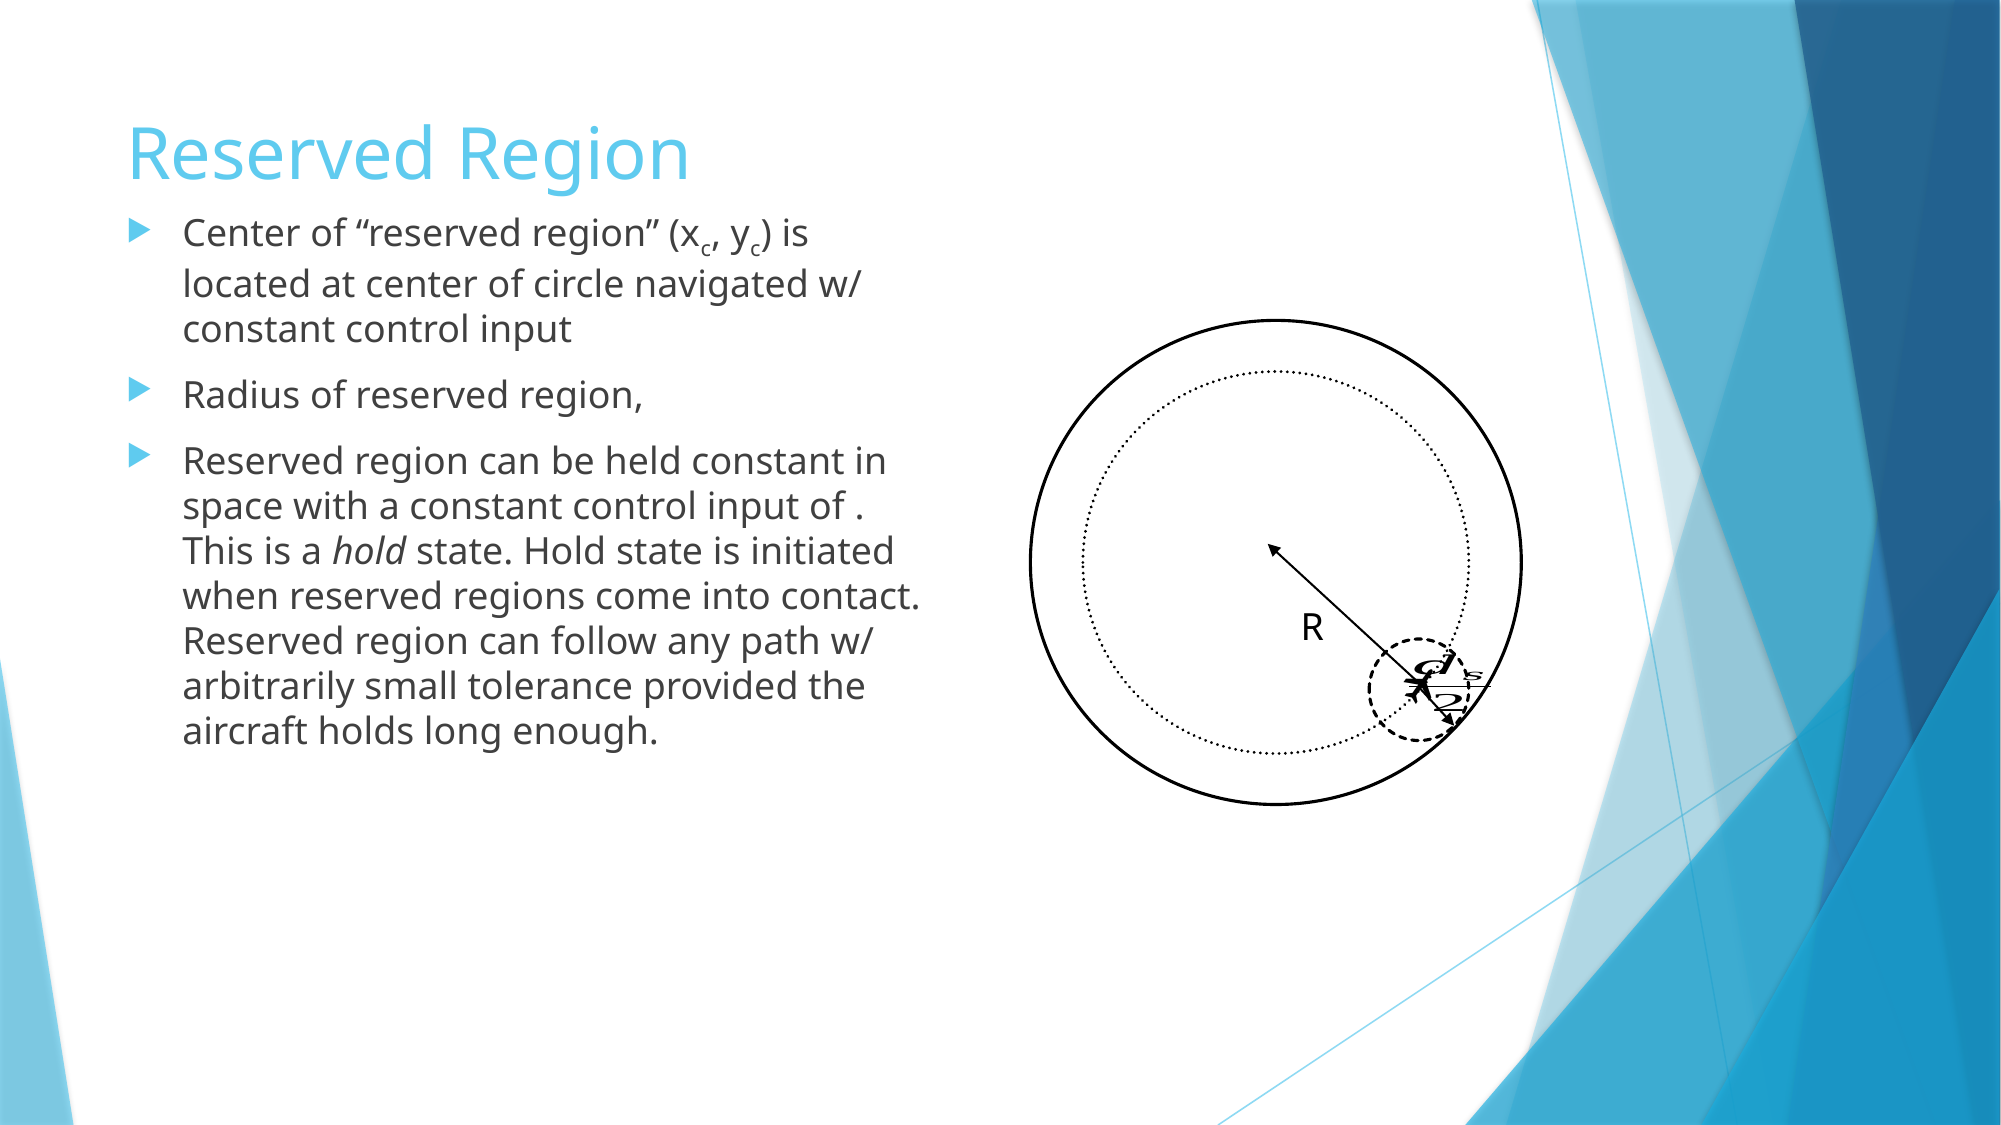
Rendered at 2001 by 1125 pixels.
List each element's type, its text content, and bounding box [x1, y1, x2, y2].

text_box [1028, 318, 1523, 807]
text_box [1267, 543, 1422, 686]
picture [1422, 662, 1444, 686]
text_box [1417, 686, 1455, 727]
picture [1398, 686, 1417, 708]
title Reserved Region [111, 99, 1522, 202]
